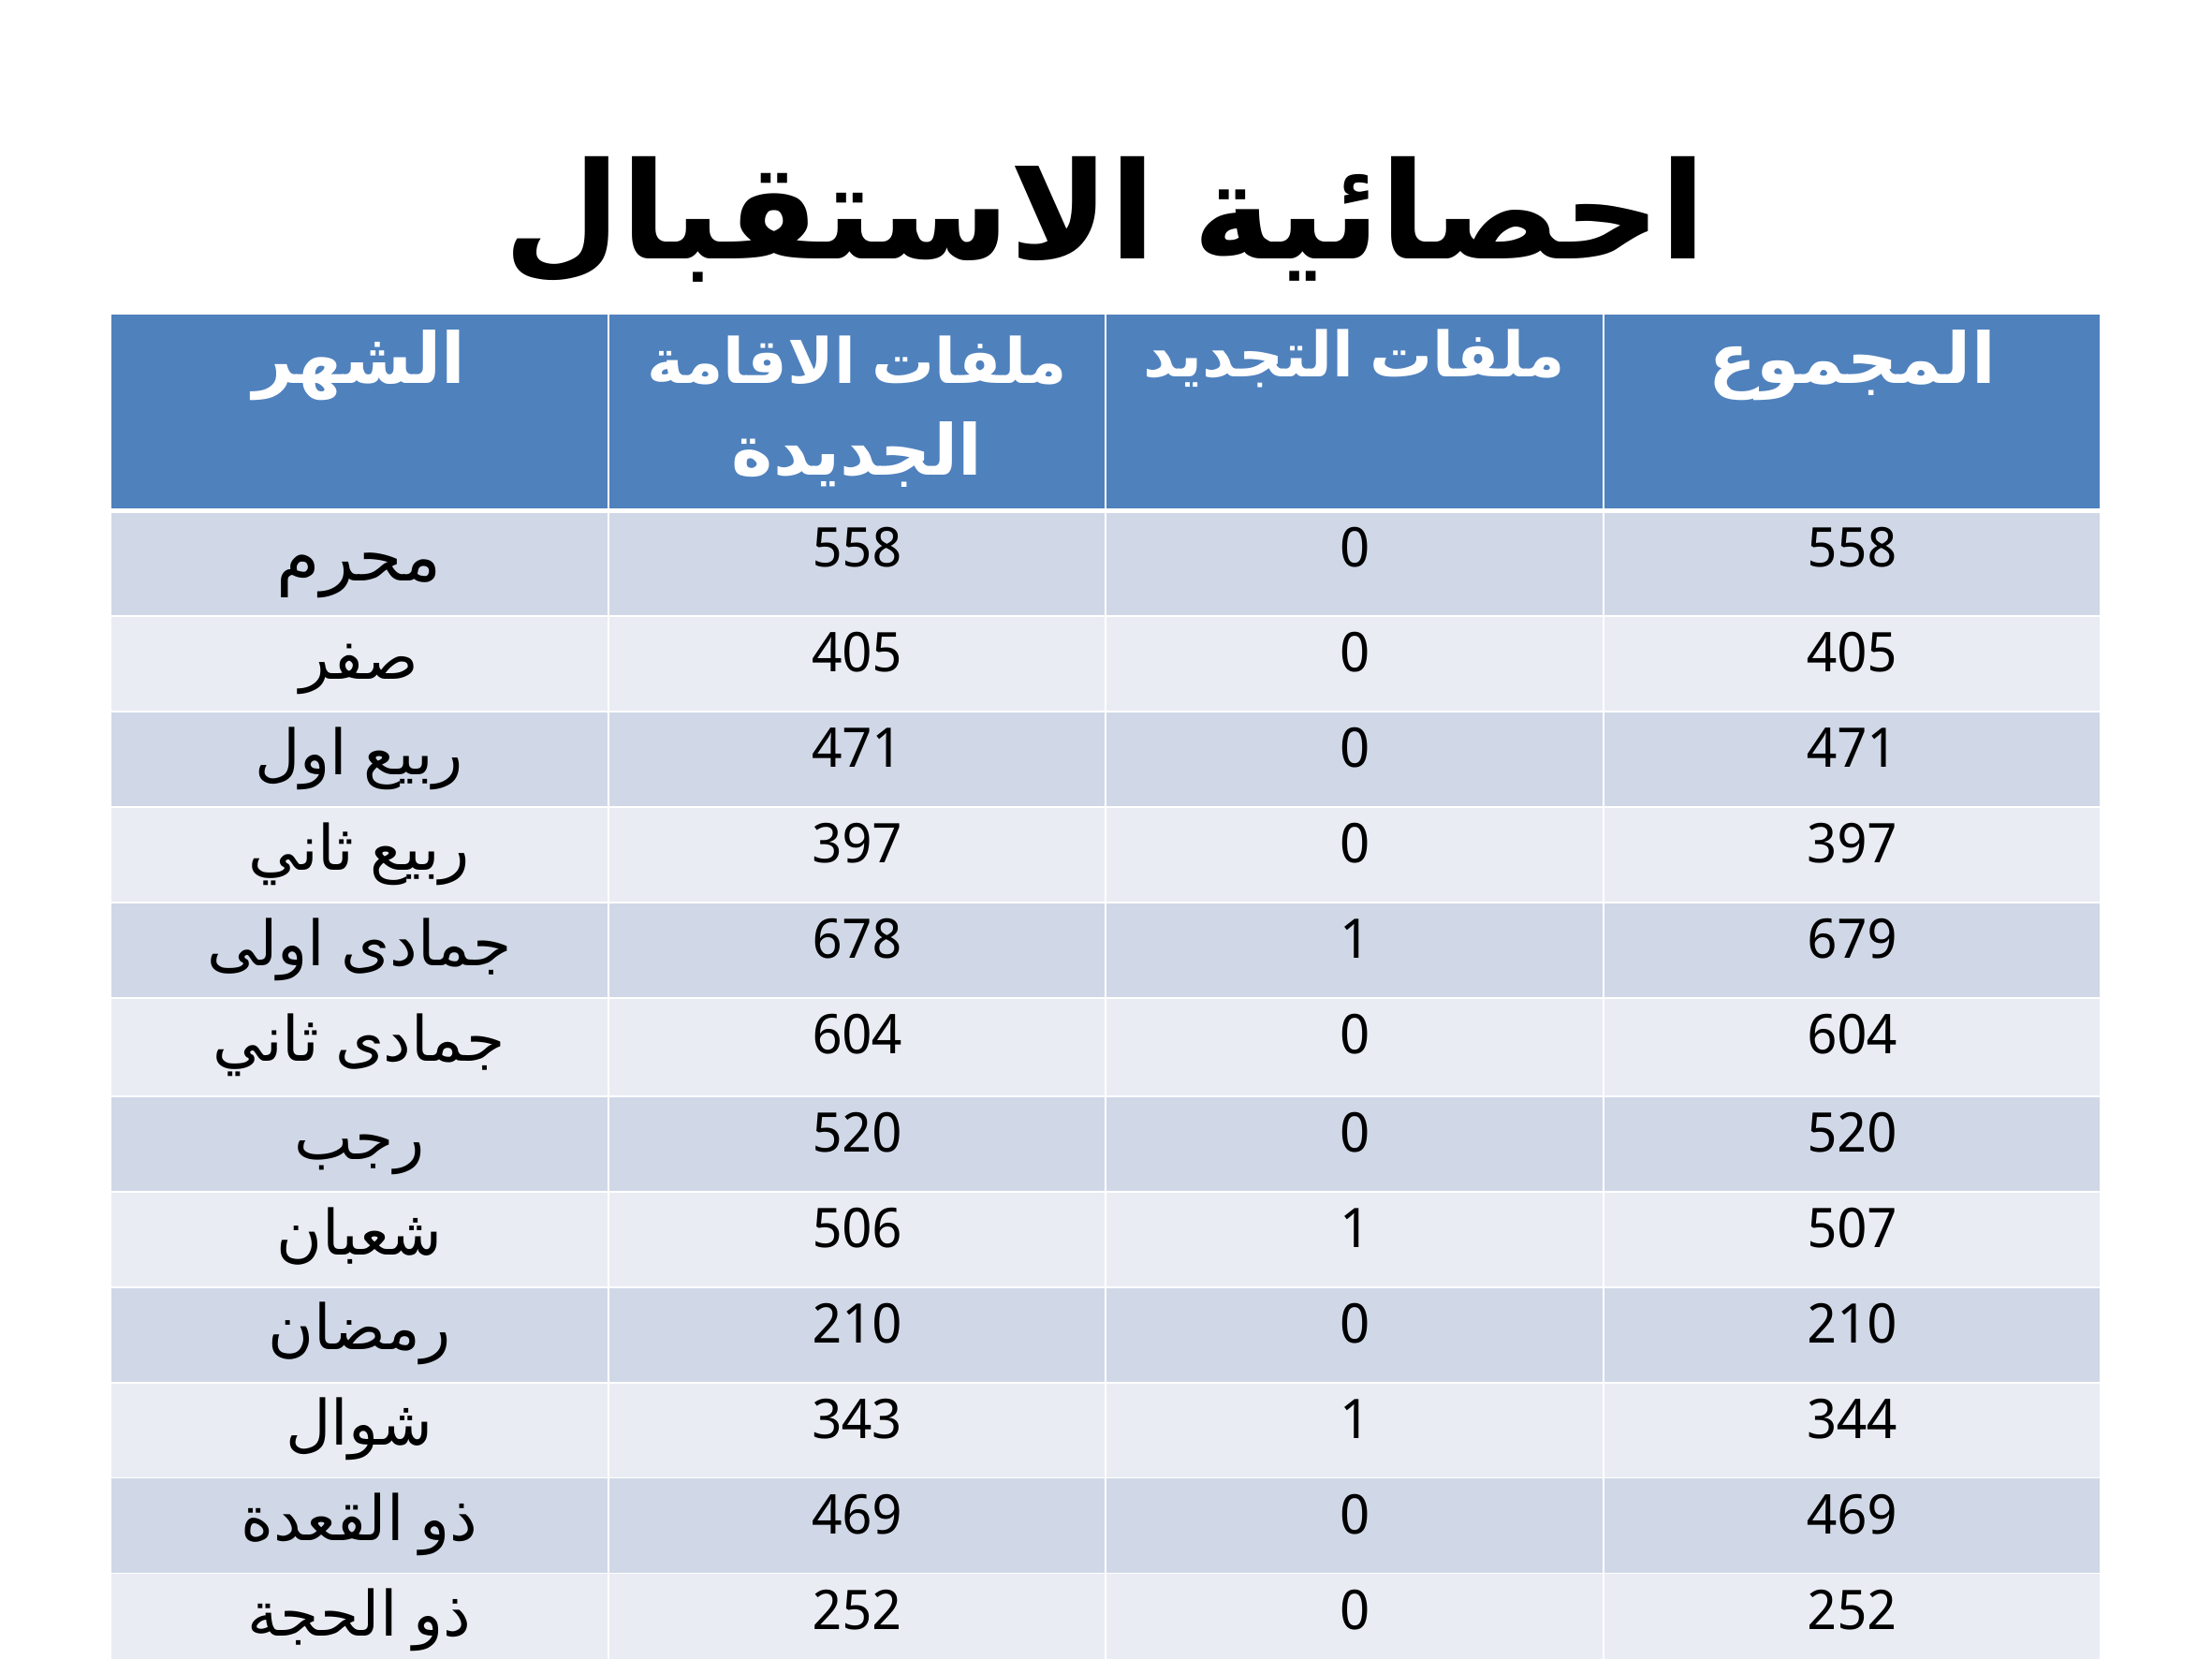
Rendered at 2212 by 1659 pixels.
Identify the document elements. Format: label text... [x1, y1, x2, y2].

table_cell 520 [609, 1097, 1105, 1191]
table_cell 405 [609, 617, 1105, 711]
table_cell 507 [1604, 1193, 2100, 1286]
table_cell 252 [1604, 1574, 2100, 1659]
table_cell محرم [111, 513, 608, 615]
table_cell 0 [1106, 808, 1603, 902]
table_cell 520 [1604, 1097, 2100, 1191]
table_cell 604 [1604, 999, 2100, 1095]
table_cell ذو القعدة [111, 1478, 608, 1573]
table_cell 0 [1106, 1097, 1603, 1191]
table_cell جمادى اولى [111, 903, 608, 997]
table_header ملفات التجديد [1106, 315, 1603, 508]
table_cell شعبان [111, 1193, 608, 1286]
table_cell 469 [1604, 1478, 2100, 1573]
table_cell 343 [609, 1384, 1105, 1477]
table_cell 0 [1106, 617, 1603, 711]
table_cell 397 [1604, 808, 2100, 902]
table_cell 678 [609, 903, 1105, 997]
table_cell 405 [1604, 617, 2100, 711]
table_cell 558 [609, 513, 1105, 615]
table_cell 0 [1106, 999, 1603, 1095]
table_cell ذو الحجة [111, 1574, 608, 1659]
table_cell 0 [1106, 1478, 1603, 1573]
table_cell 1 [1106, 903, 1603, 997]
table_cell 558 [1604, 513, 2100, 615]
table_cell 469 [609, 1478, 1105, 1573]
table_cell صفر [111, 617, 608, 711]
table_header ملفات الاقامة الجديدة [609, 315, 1105, 508]
table_cell 0 [1106, 513, 1603, 615]
table_cell 604 [609, 999, 1105, 1095]
table_cell 679 [1604, 903, 2100, 997]
table_header الشهر [111, 315, 608, 508]
table_cell رمضان [111, 1288, 608, 1382]
title احصائية الاستقبال [110, 66, 2102, 313]
table_cell 397 [609, 808, 1105, 902]
table_header المجموع [1604, 315, 2100, 508]
table_cell 471 [609, 712, 1105, 806]
table_cell جمادى ثاني [111, 999, 608, 1095]
table_cell 210 [1604, 1288, 2100, 1382]
table_cell 0 [1106, 1288, 1603, 1382]
table_cell 252 [609, 1574, 1105, 1659]
table_cell 471 [1604, 712, 2100, 806]
table_cell ربيع ثاني [111, 808, 608, 902]
table_cell 0 [1106, 712, 1603, 806]
table_cell 210 [609, 1288, 1105, 1382]
table_cell 1 [1106, 1384, 1603, 1477]
table_cell رجب [111, 1097, 608, 1191]
table_cell 506 [609, 1193, 1105, 1286]
table_cell 1 [1106, 1193, 1603, 1286]
table_cell 0 [1106, 1574, 1603, 1659]
table_cell 344 [1604, 1384, 2100, 1477]
table_cell ربيع اول [111, 712, 608, 806]
table_cell شوال [111, 1384, 608, 1477]
